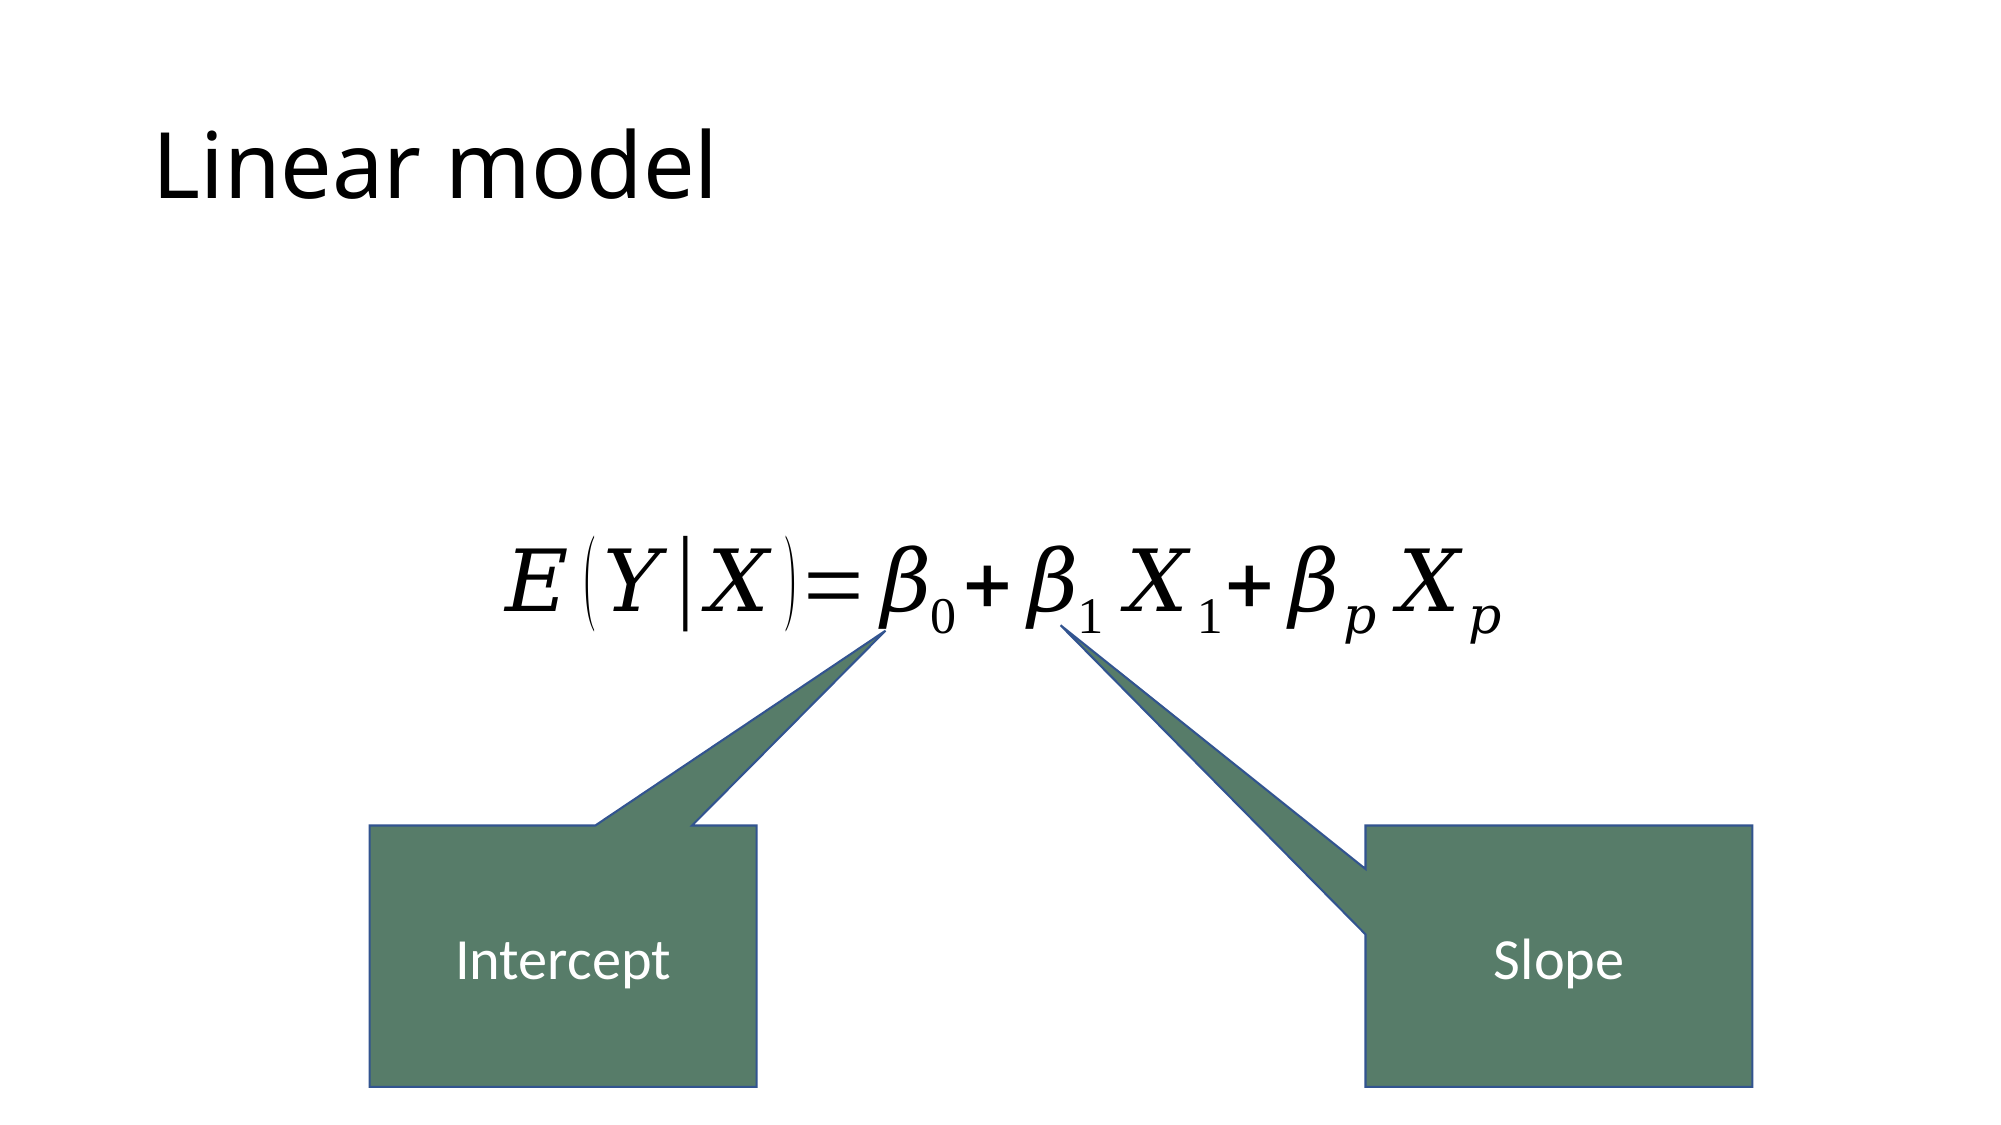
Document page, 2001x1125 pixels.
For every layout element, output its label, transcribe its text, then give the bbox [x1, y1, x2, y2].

text_box Slope [1059, 624, 1754, 1088]
text_box Intercept [368, 629, 887, 1088]
title Linear model [137, 59, 1863, 278]
